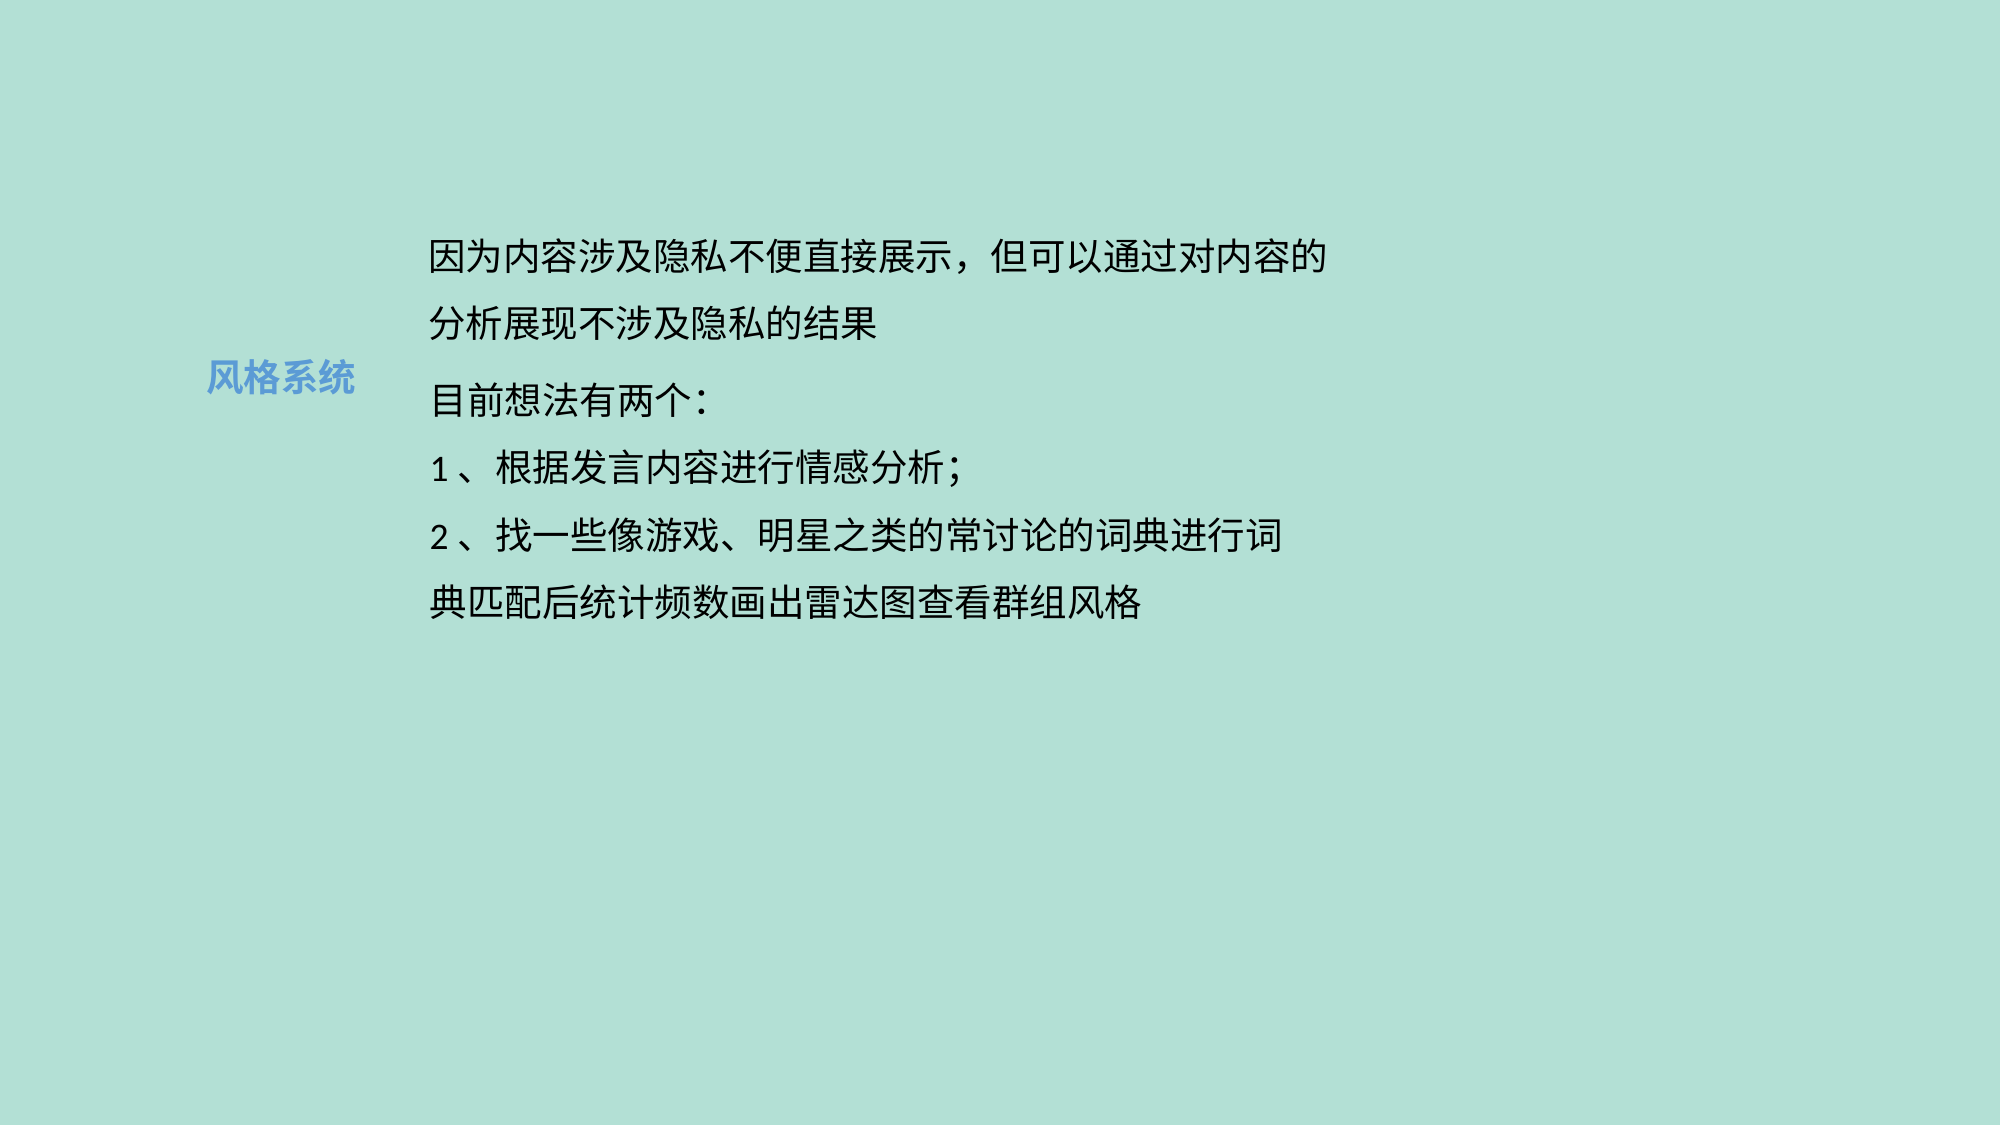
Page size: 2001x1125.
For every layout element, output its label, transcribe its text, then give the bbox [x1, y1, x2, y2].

text_box 因为内容涉及隐私不便直接展示，但可以通过对内容的分析展现不涉及隐私的结果 [413, 203, 1347, 353]
text_box 目前想法有两个： 1、根据发言内容进行情感分析； 2、找一些像游戏、明星之类的常讨论的词典进行词 典匹配后统计频数画出雷达图查看群组风格 [414, 353, 1322, 632]
text_box 风格系统 [172, 346, 391, 407]
